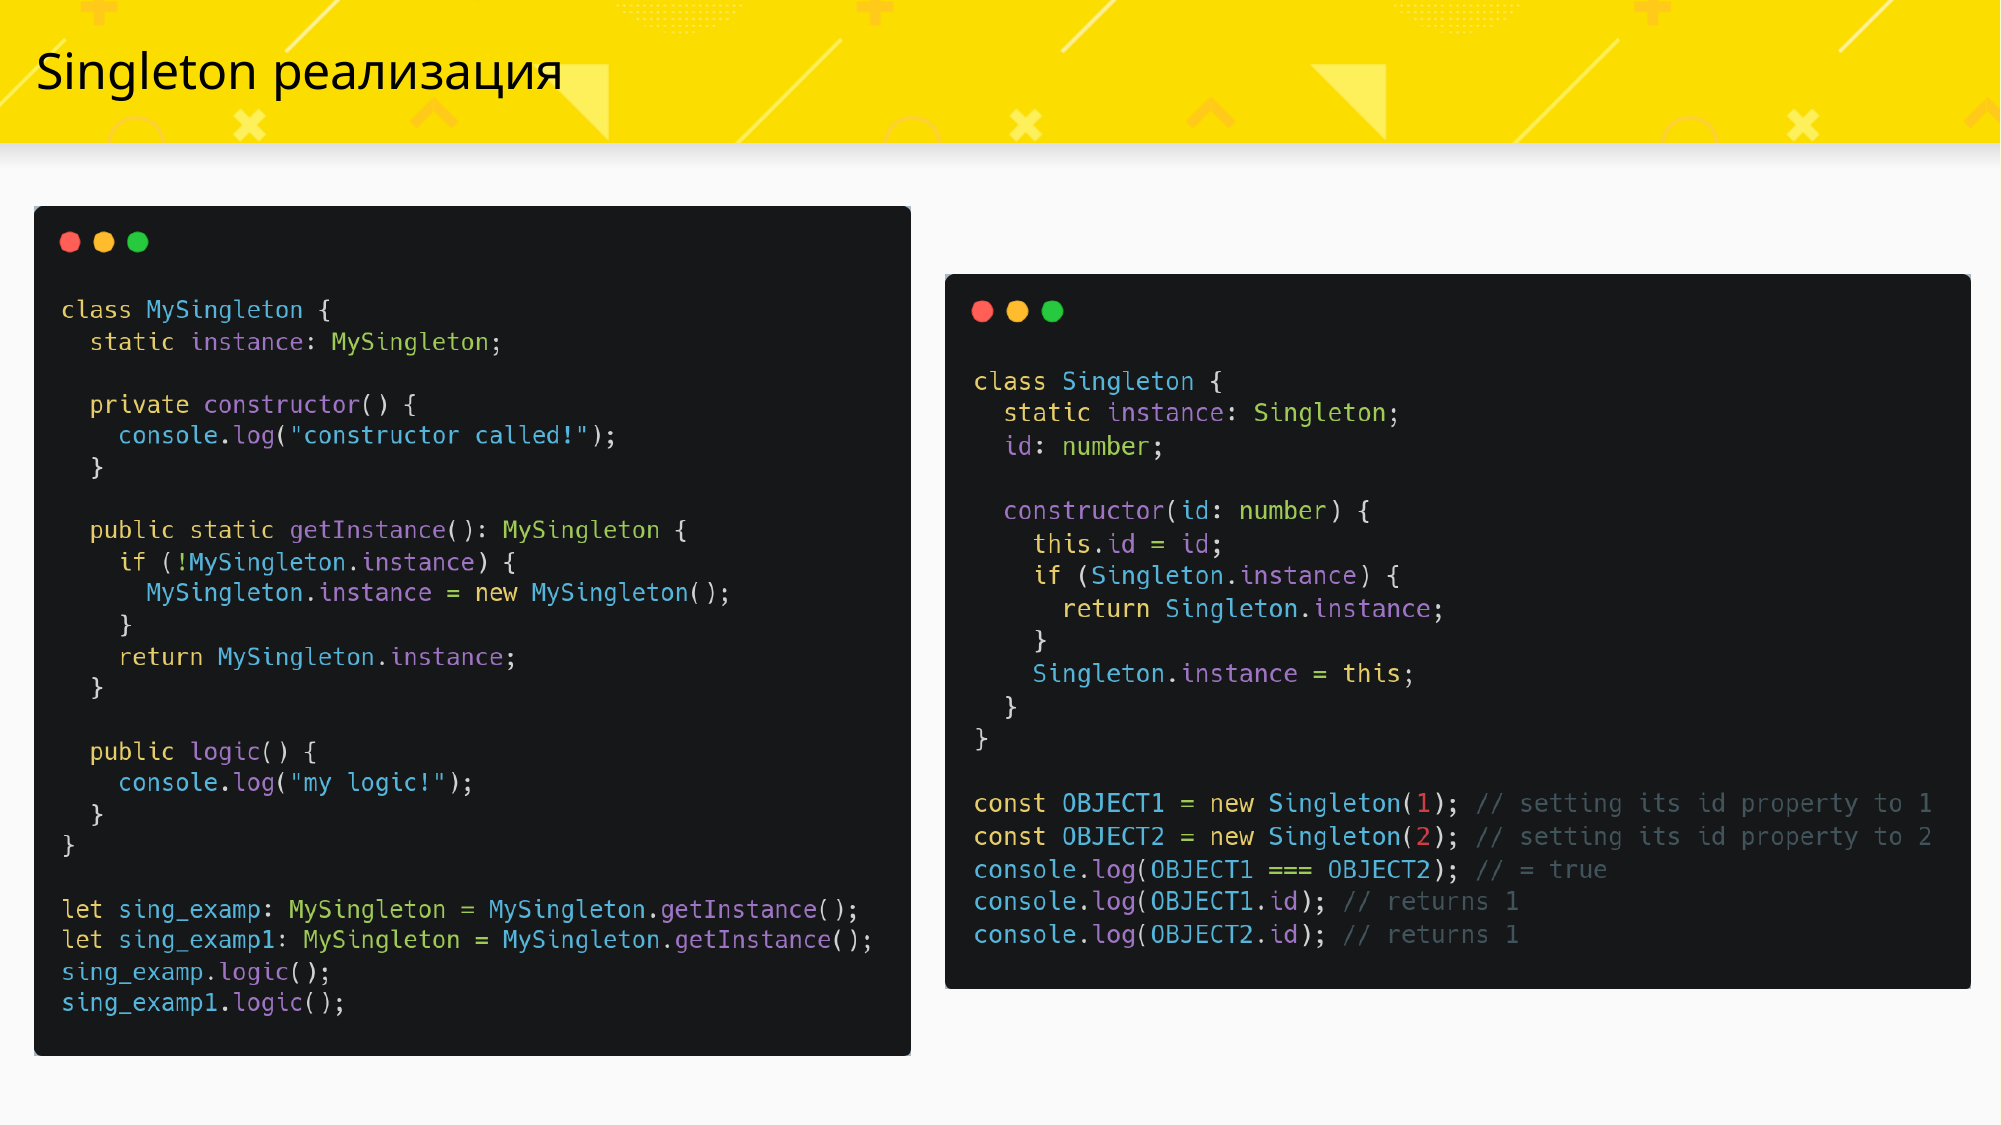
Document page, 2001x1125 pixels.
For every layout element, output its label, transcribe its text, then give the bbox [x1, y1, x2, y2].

picture [945, 272, 1972, 990]
title Singleton реализация [21, 3, 1953, 136]
picture [34, 206, 911, 1056]
picture [0, 0, 2001, 1125]
